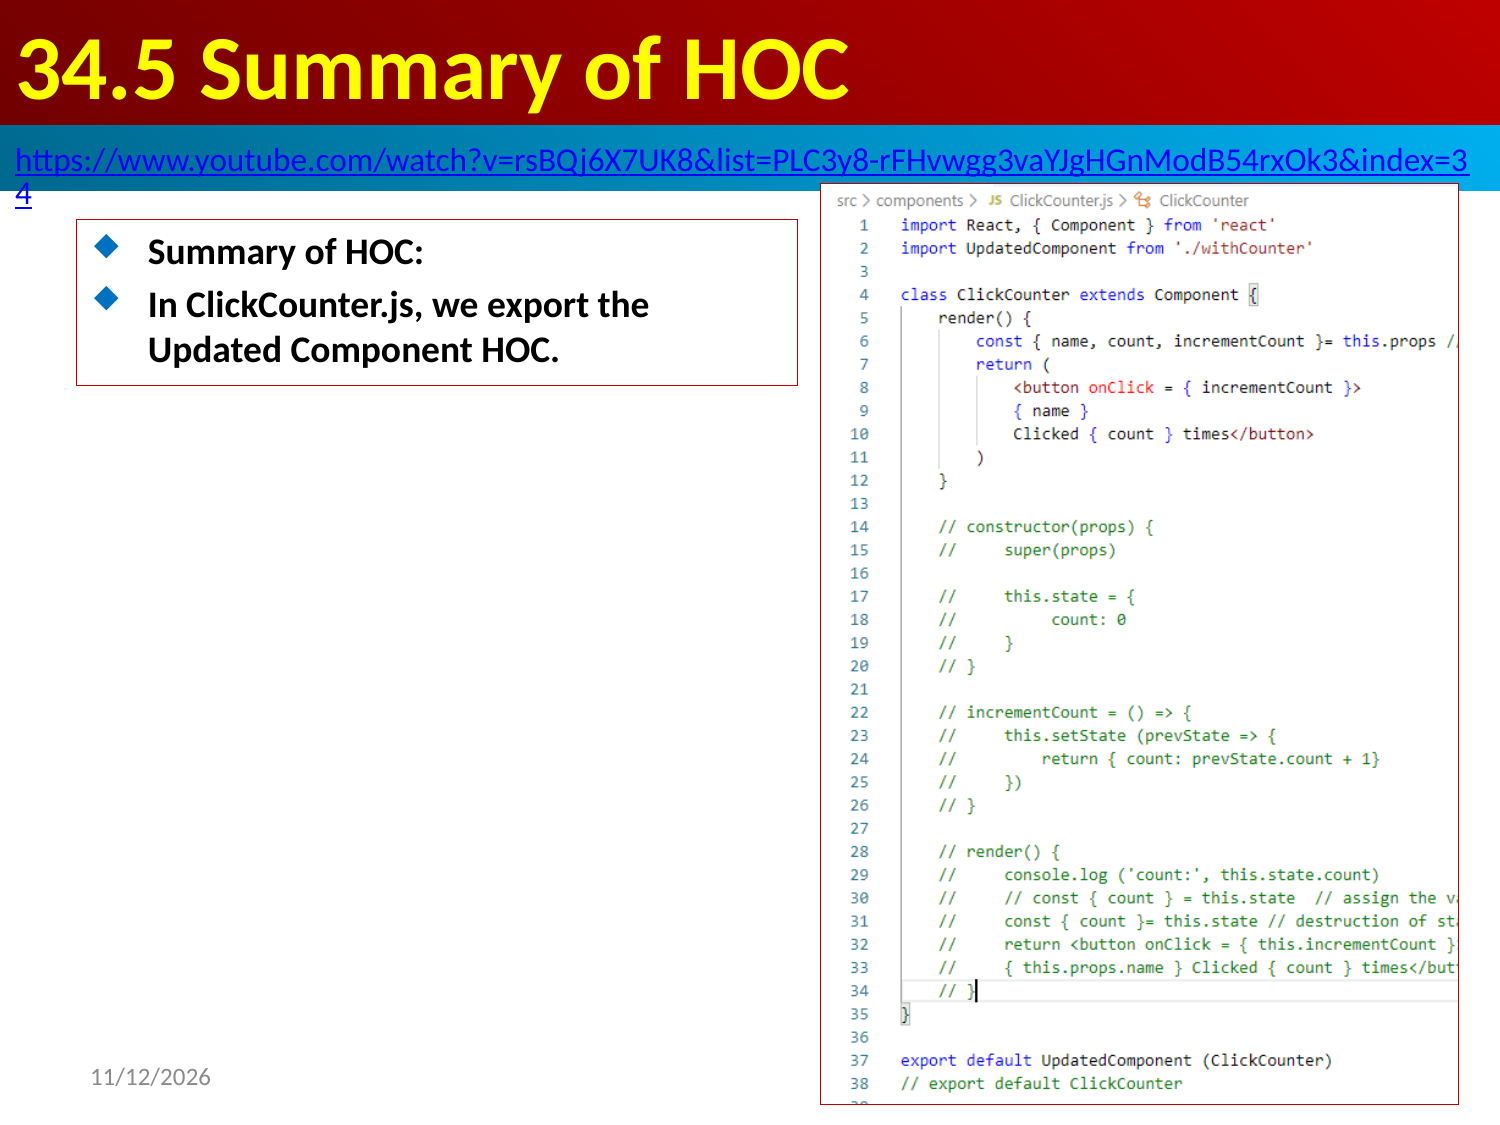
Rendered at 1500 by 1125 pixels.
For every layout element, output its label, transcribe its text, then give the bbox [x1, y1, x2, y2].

title 34.5 Summary of HOC [0, 0, 1500, 125]
picture [820, 184, 1459, 1105]
subtitle Summary of HOC: In ClickCounter.js, we export the Updated Component HOC. [76, 219, 798, 386]
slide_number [75, 1042, 425, 1109]
text_box https://www.youtube.com/watch?v=rsBQj6X7UK8&list=PLC3y8-rFHvwgg3vaYJgHGnModB54rxOk3&index=34 [0, 125, 1500, 191]
